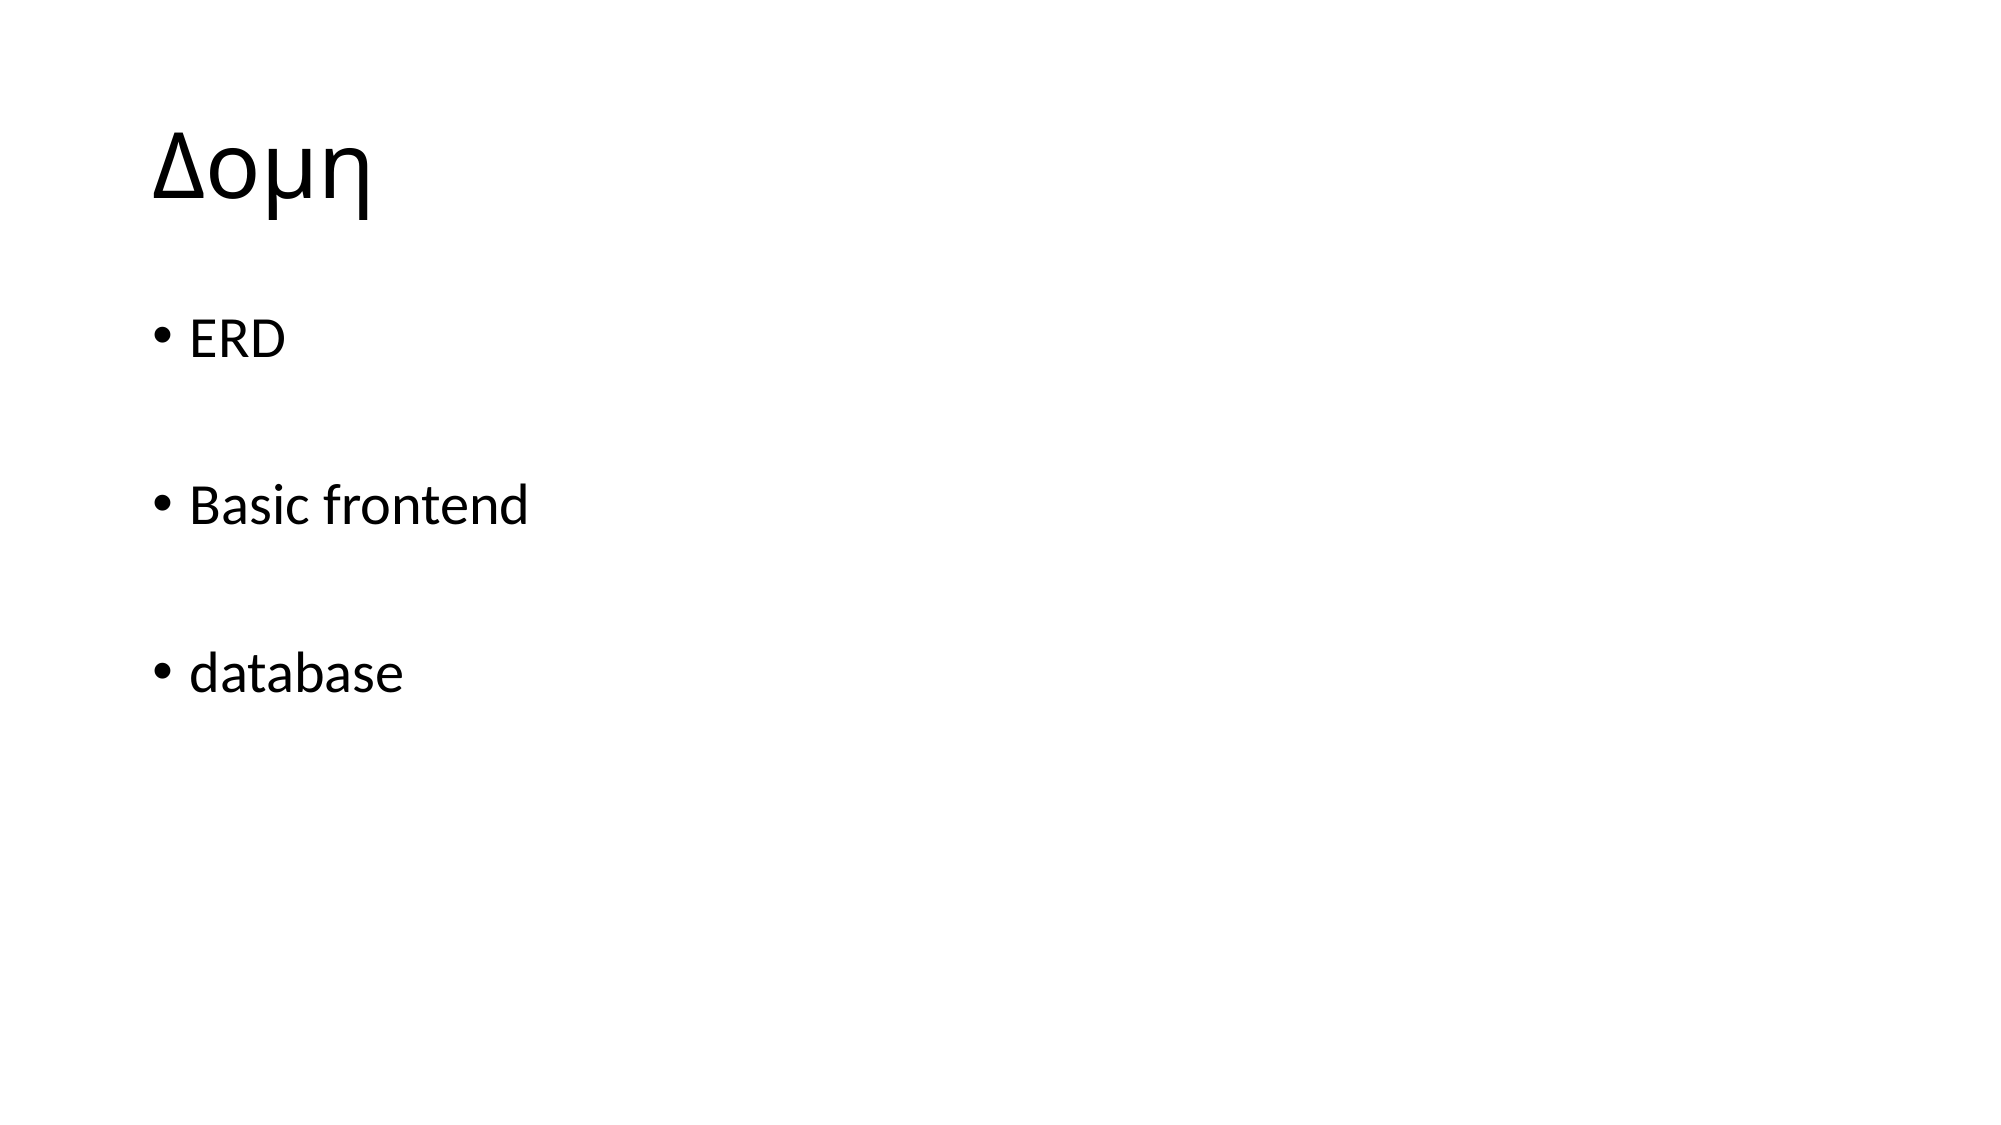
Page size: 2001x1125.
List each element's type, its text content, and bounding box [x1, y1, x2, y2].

list ERD Basic frontend database [137, 299, 1863, 1014]
title Δομη [137, 59, 1863, 278]
